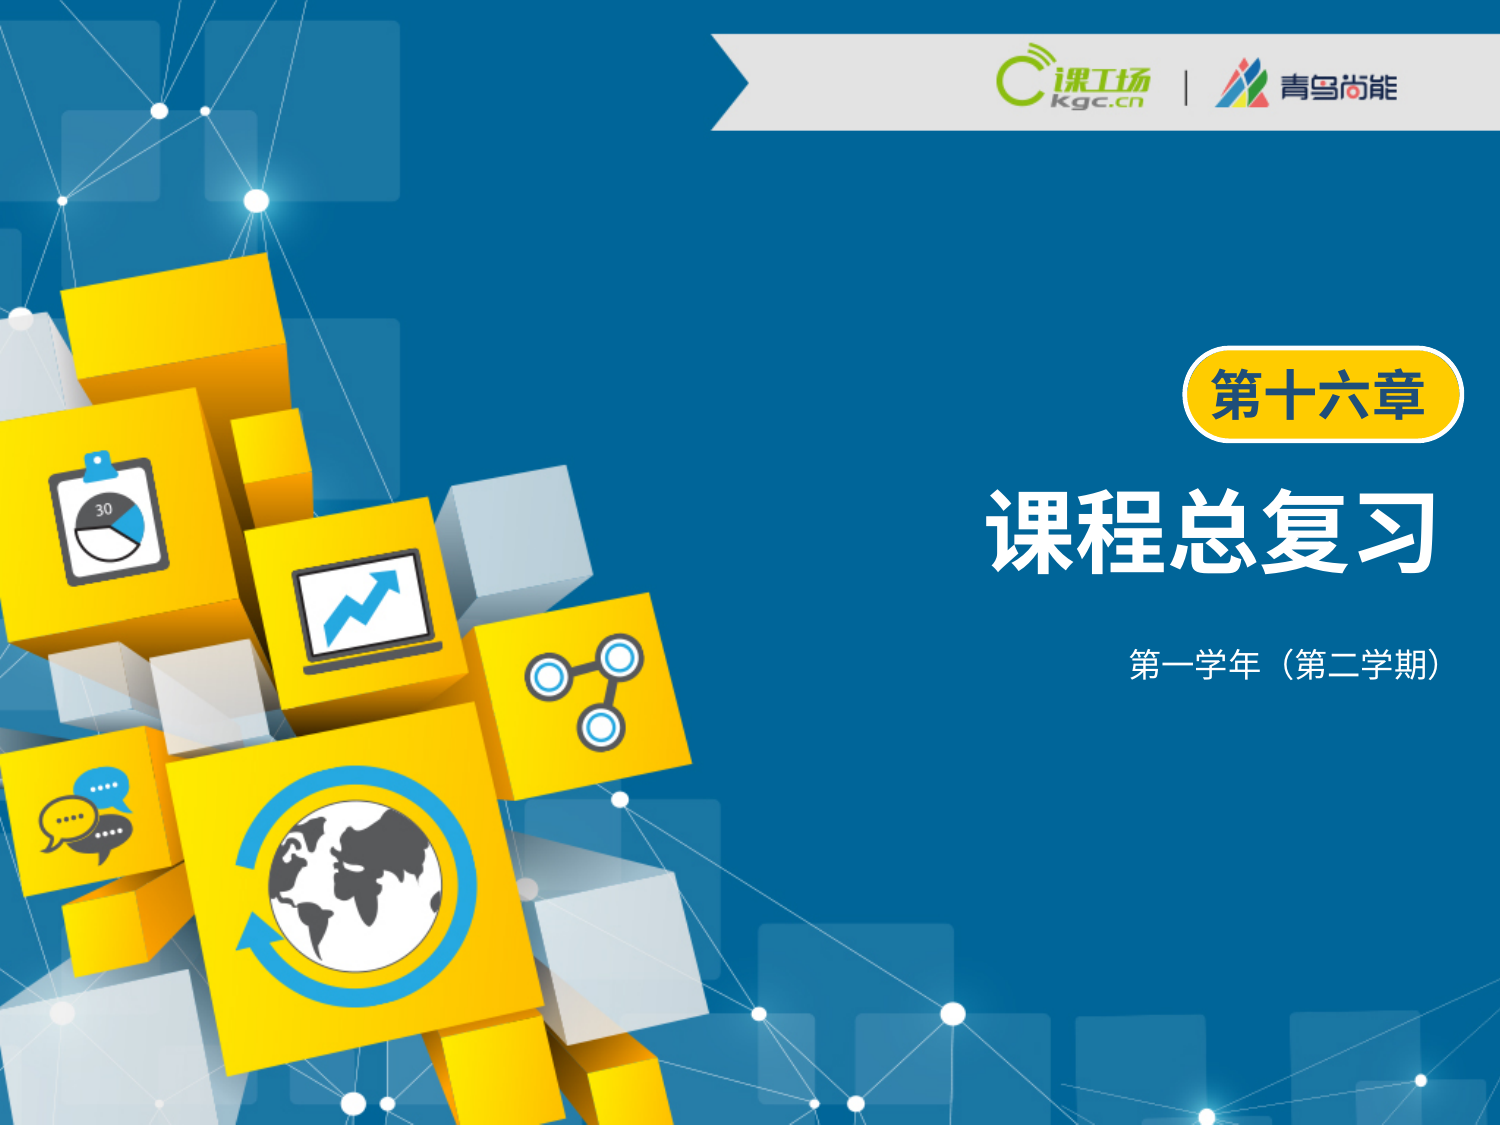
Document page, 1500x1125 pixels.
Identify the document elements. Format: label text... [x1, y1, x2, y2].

title 课程总复习 [200, 202, 1476, 595]
picture [52, 212, 59, 229]
subtitle 第一学年（第二学期） [350, 641, 1476, 914]
picture [0, 15, 1052, 1125]
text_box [1184, 347, 1462, 443]
picture [712, 34, 1500, 130]
picture [1291, 1011, 1487, 1125]
picture [1075, 1016, 1271, 1125]
